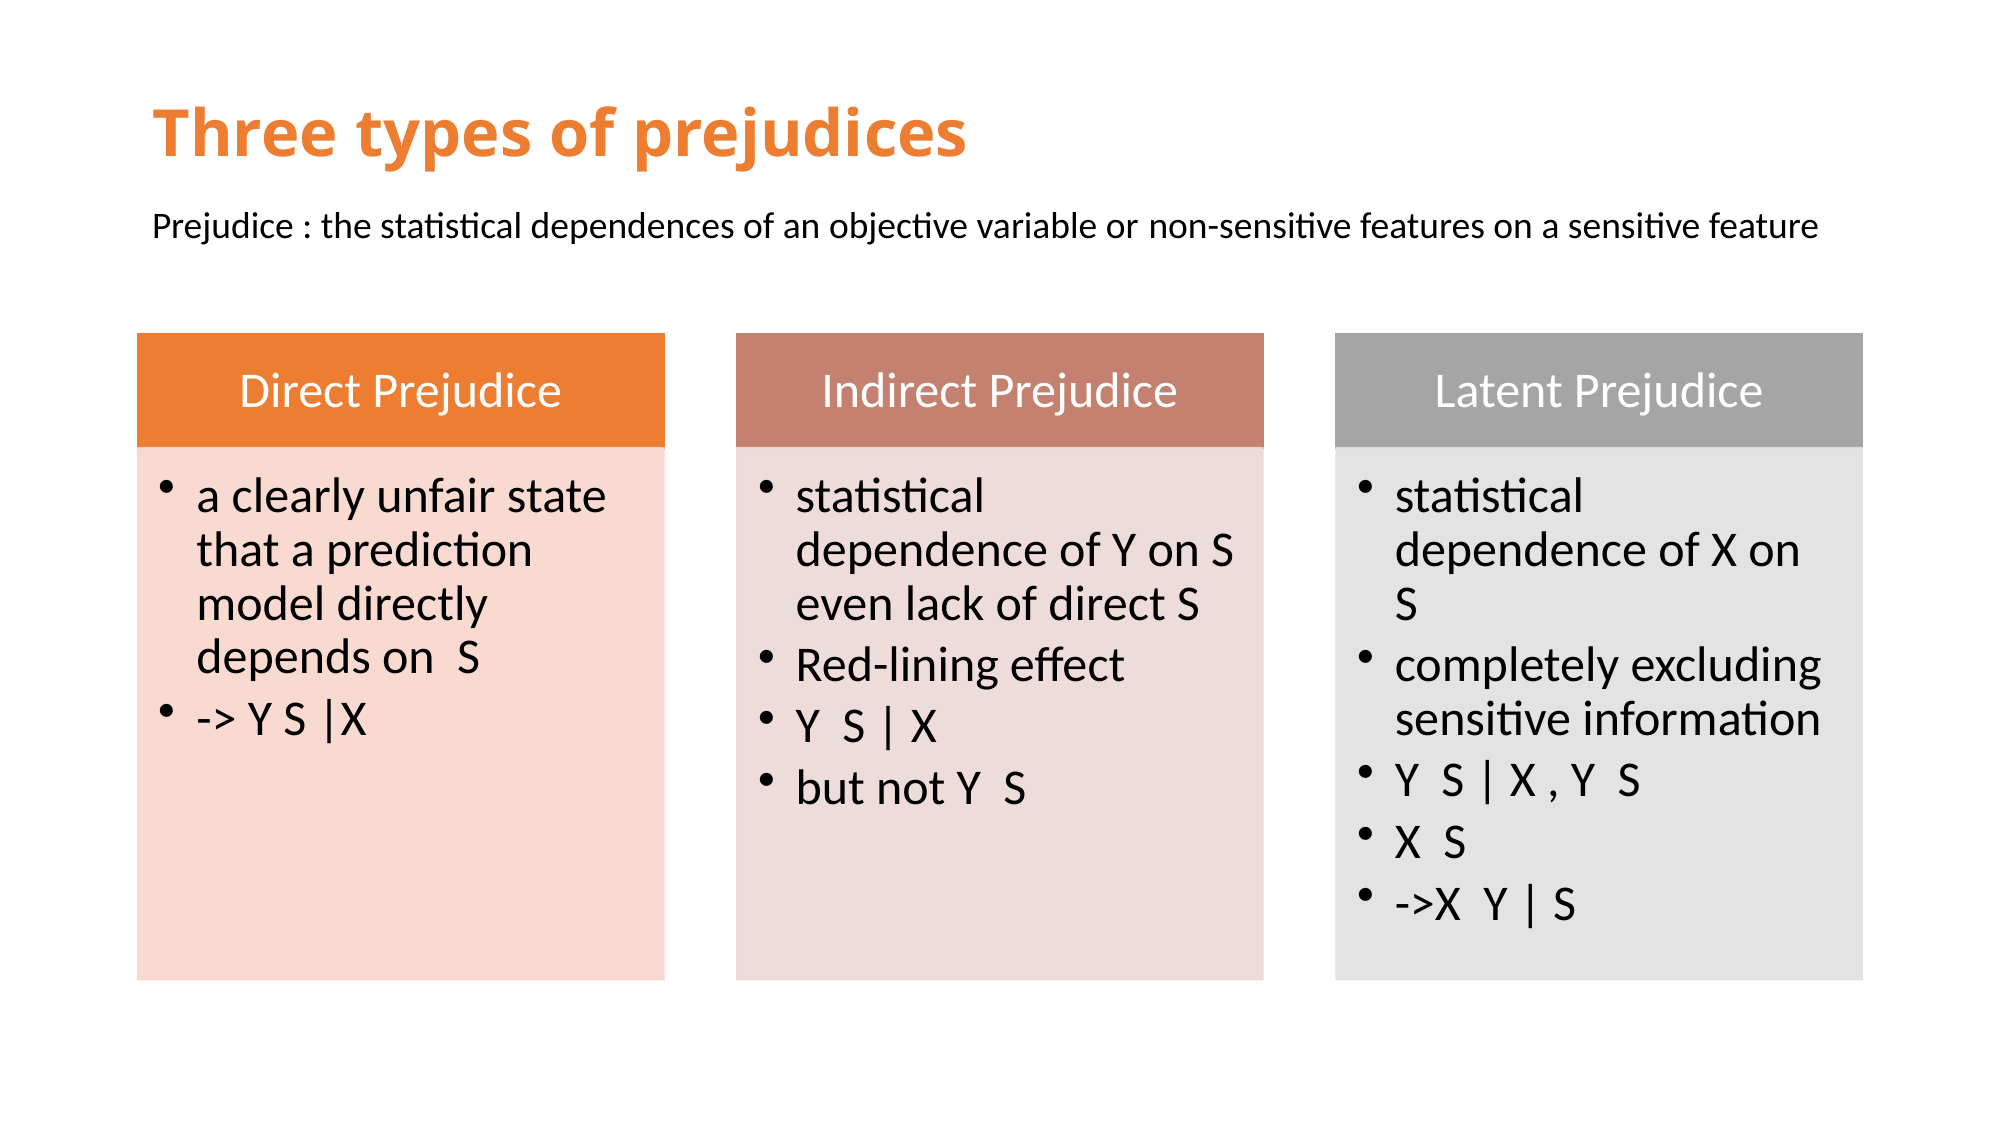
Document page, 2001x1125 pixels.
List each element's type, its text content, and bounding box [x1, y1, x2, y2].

text_box Prejudice : the statistical dependences of an objective variable or non-sensitive features on a sensitive feature [137, 193, 1912, 299]
text_box [0, 0, 2000, 1125]
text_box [1018, 784, 1029, 813]
title Three types of prejudices [137, 91, 1863, 193]
